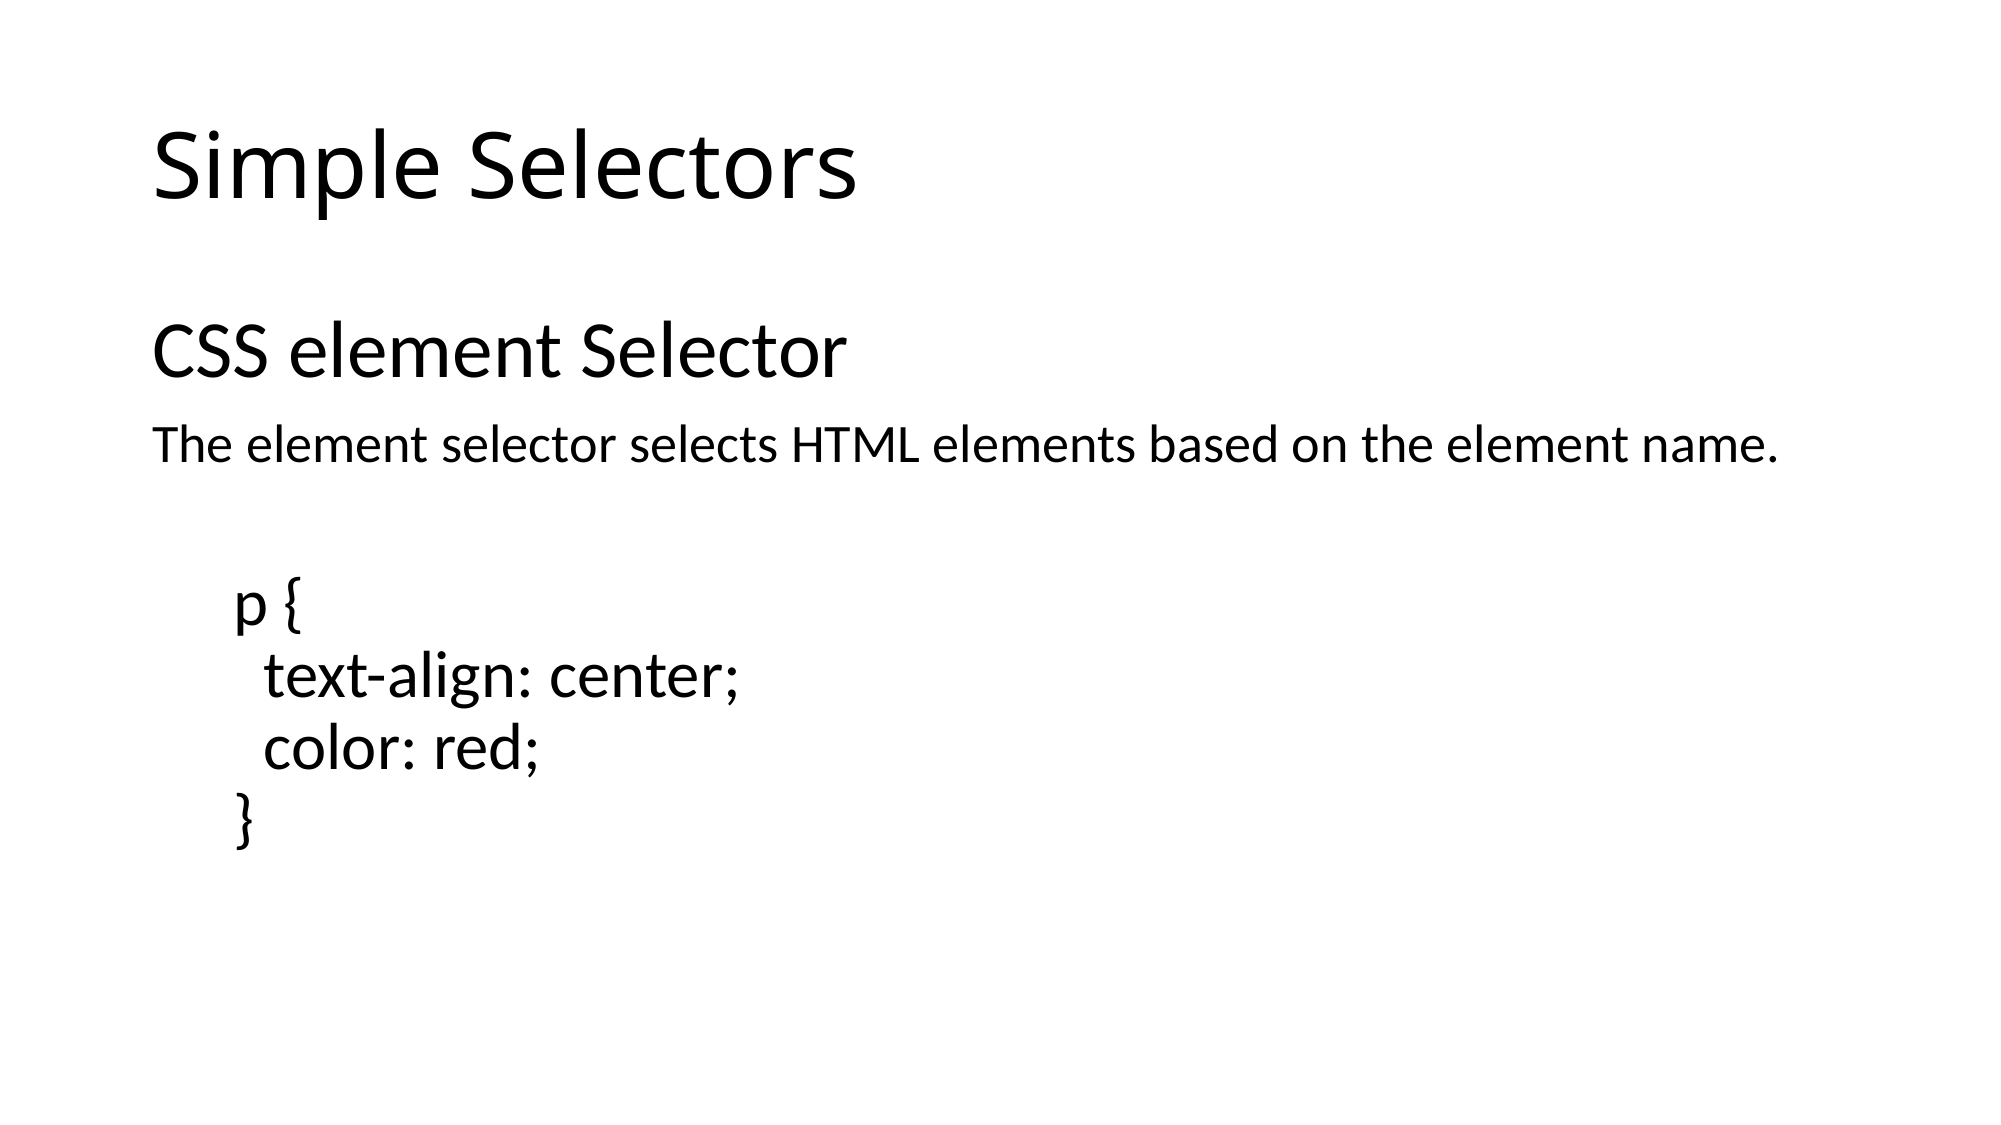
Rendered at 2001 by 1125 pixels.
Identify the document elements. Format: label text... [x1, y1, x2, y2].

list CSS element Selector The element selector selects HTML elements based on the element name. p { text-align: center; color: red; } [137, 299, 1863, 1014]
title Simple Selectors [137, 59, 1863, 278]
